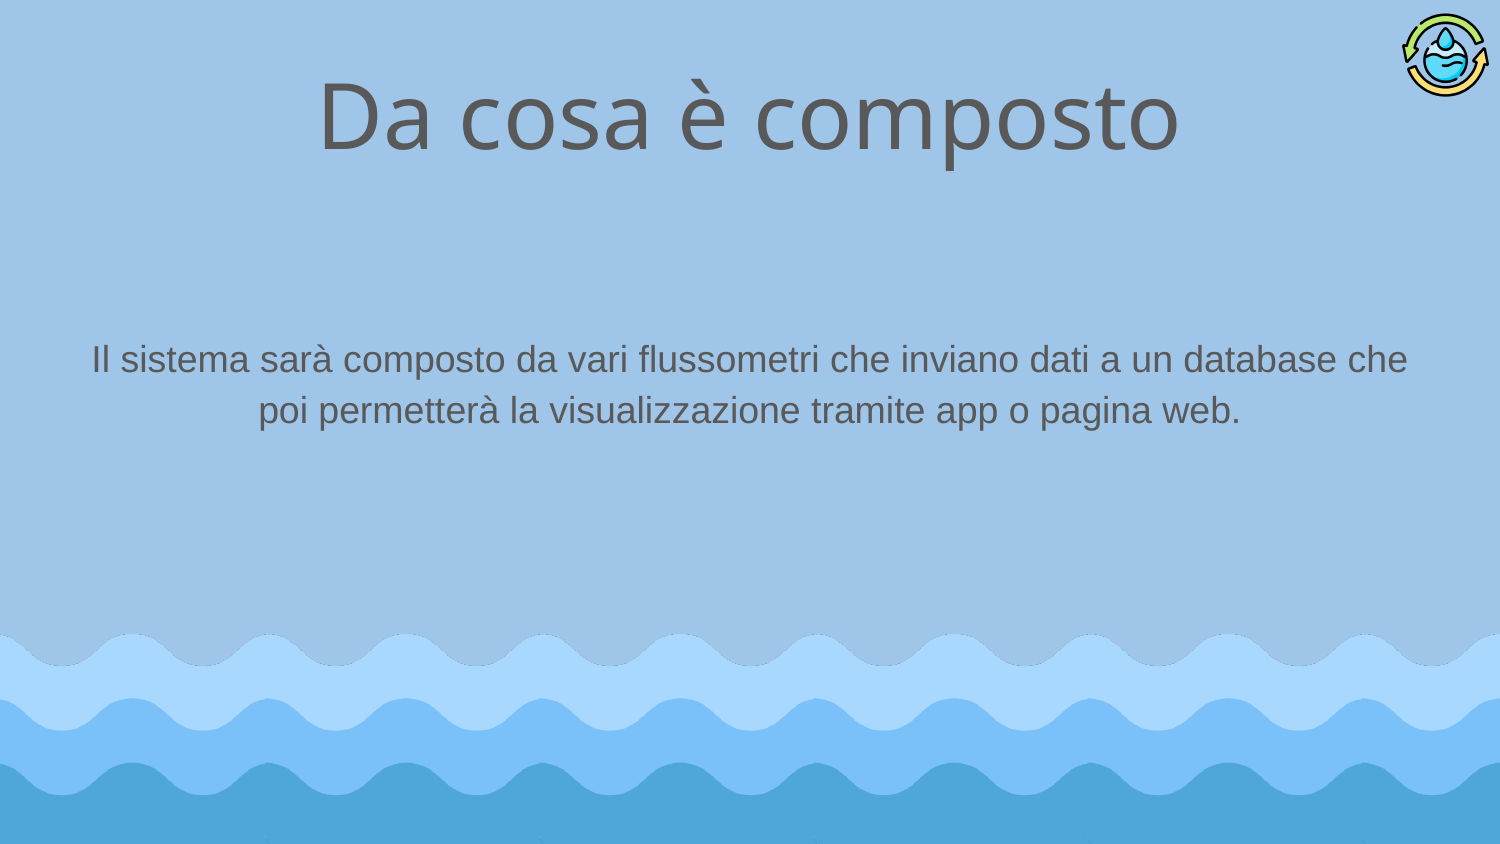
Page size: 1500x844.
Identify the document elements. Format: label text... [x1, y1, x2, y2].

picture [1401, 11, 1489, 99]
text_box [0, 604, 1500, 844]
title Da cosa è composto [0, 11, 1500, 183]
subtitle Il sistema sarà composto da vari flussometri che inviano dati a un database che poi permetterà la visualizzazione tramite app o pagina web. [51, 312, 1449, 531]
